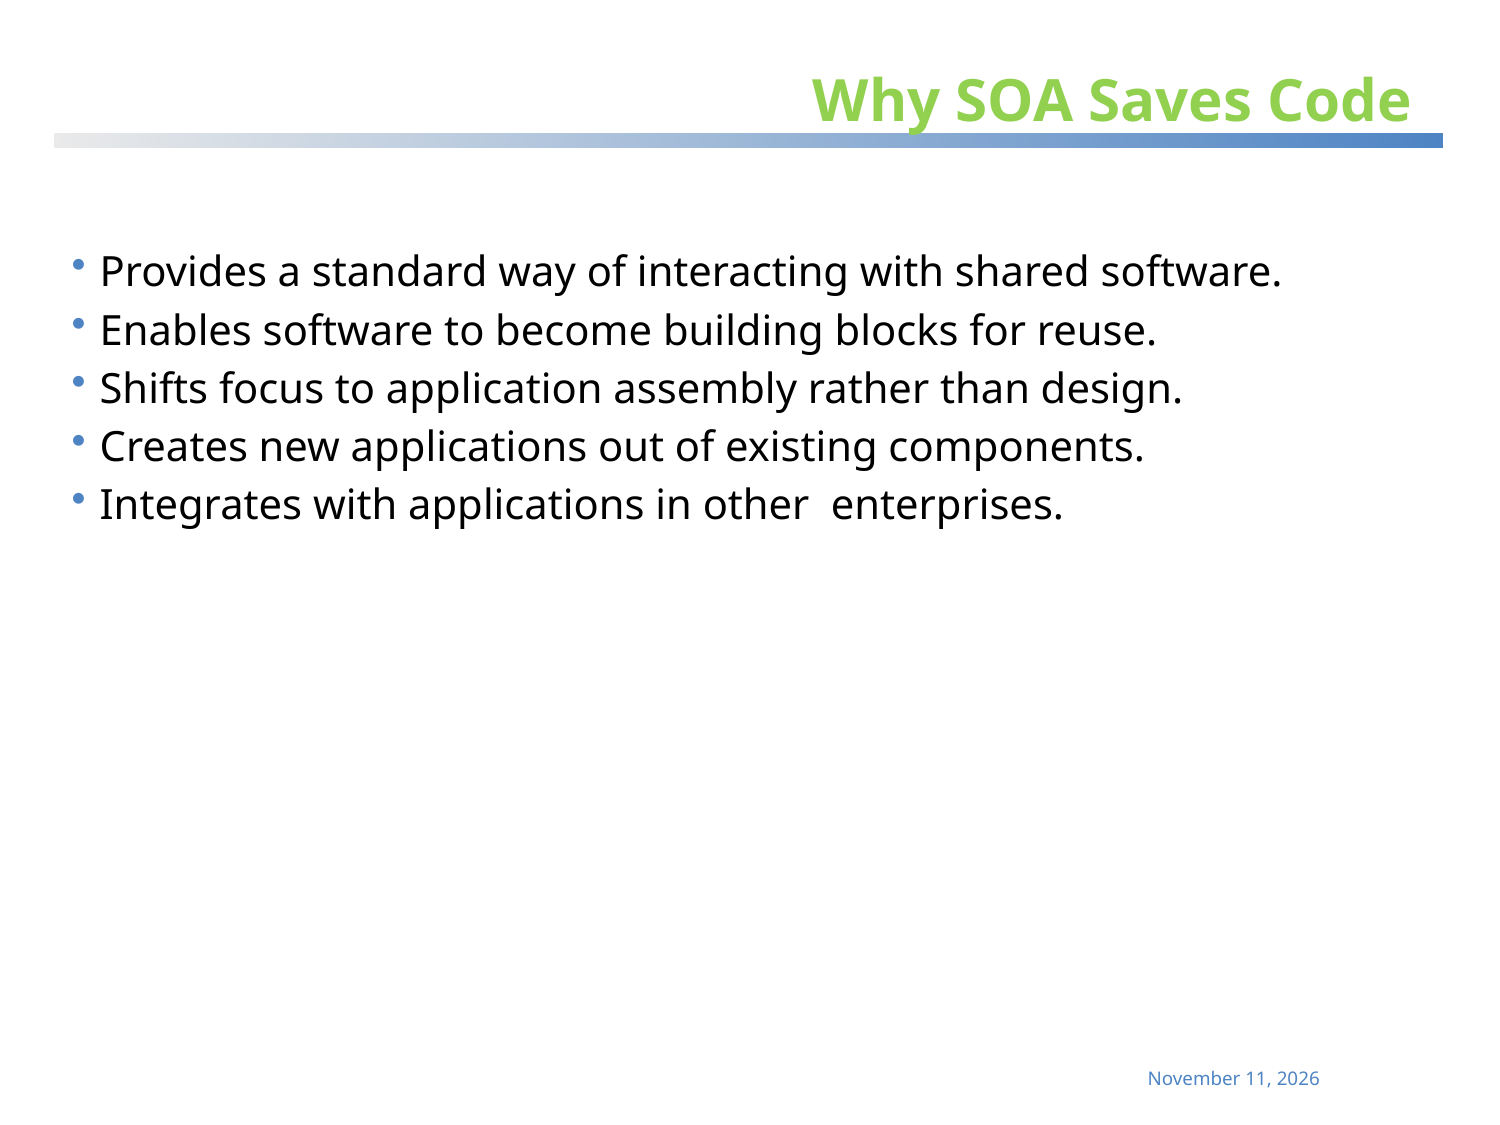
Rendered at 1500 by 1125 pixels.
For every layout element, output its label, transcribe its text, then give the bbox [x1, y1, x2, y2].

list Provides a standard way of interacting with shared software. Enables software to become building blocks for reuse. Shifts focus to application assembly rather than design. Creates new applications out of existing components. Integrates with applications in other enterprises. [56, 237, 1388, 913]
title Why SOA Saves Code [56, 44, 1443, 143]
